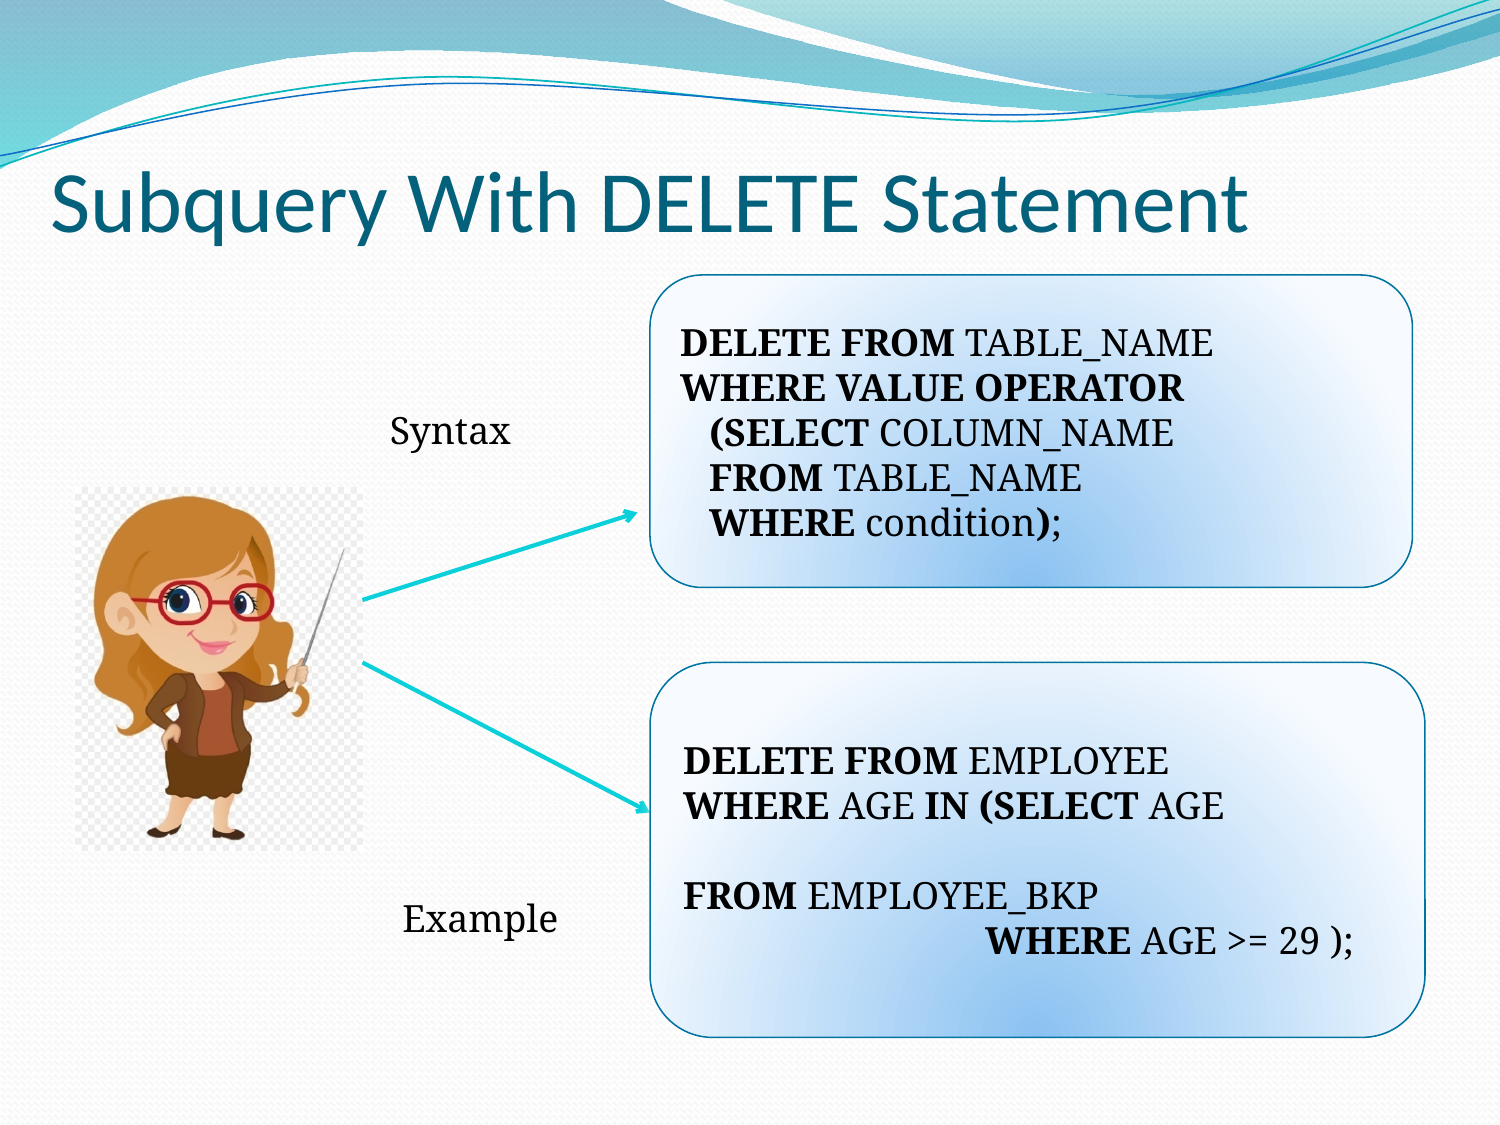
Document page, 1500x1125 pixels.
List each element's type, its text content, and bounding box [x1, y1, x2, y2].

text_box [362, 512, 638, 601]
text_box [362, 662, 651, 813]
text_box DELETE FROM TABLE_NAME WHERE VALUE OPERATOR (SELECT COLUMN_NAME FROM TABLE_NAME WHERE condition); [649, 274, 1414, 589]
title Subquery With DELETE Statement [50, 62, 1400, 250]
picture [74, 487, 363, 851]
text_box DELETE FROM EMPLOYEE WHERE AGE IN (SELECT AGE FROM EMPLOYEE_BKP WHERE AGE >= 29 ); [649, 661, 1426, 1039]
text_box Example [387, 887, 625, 948]
text_box Syntax [374, 399, 538, 460]
